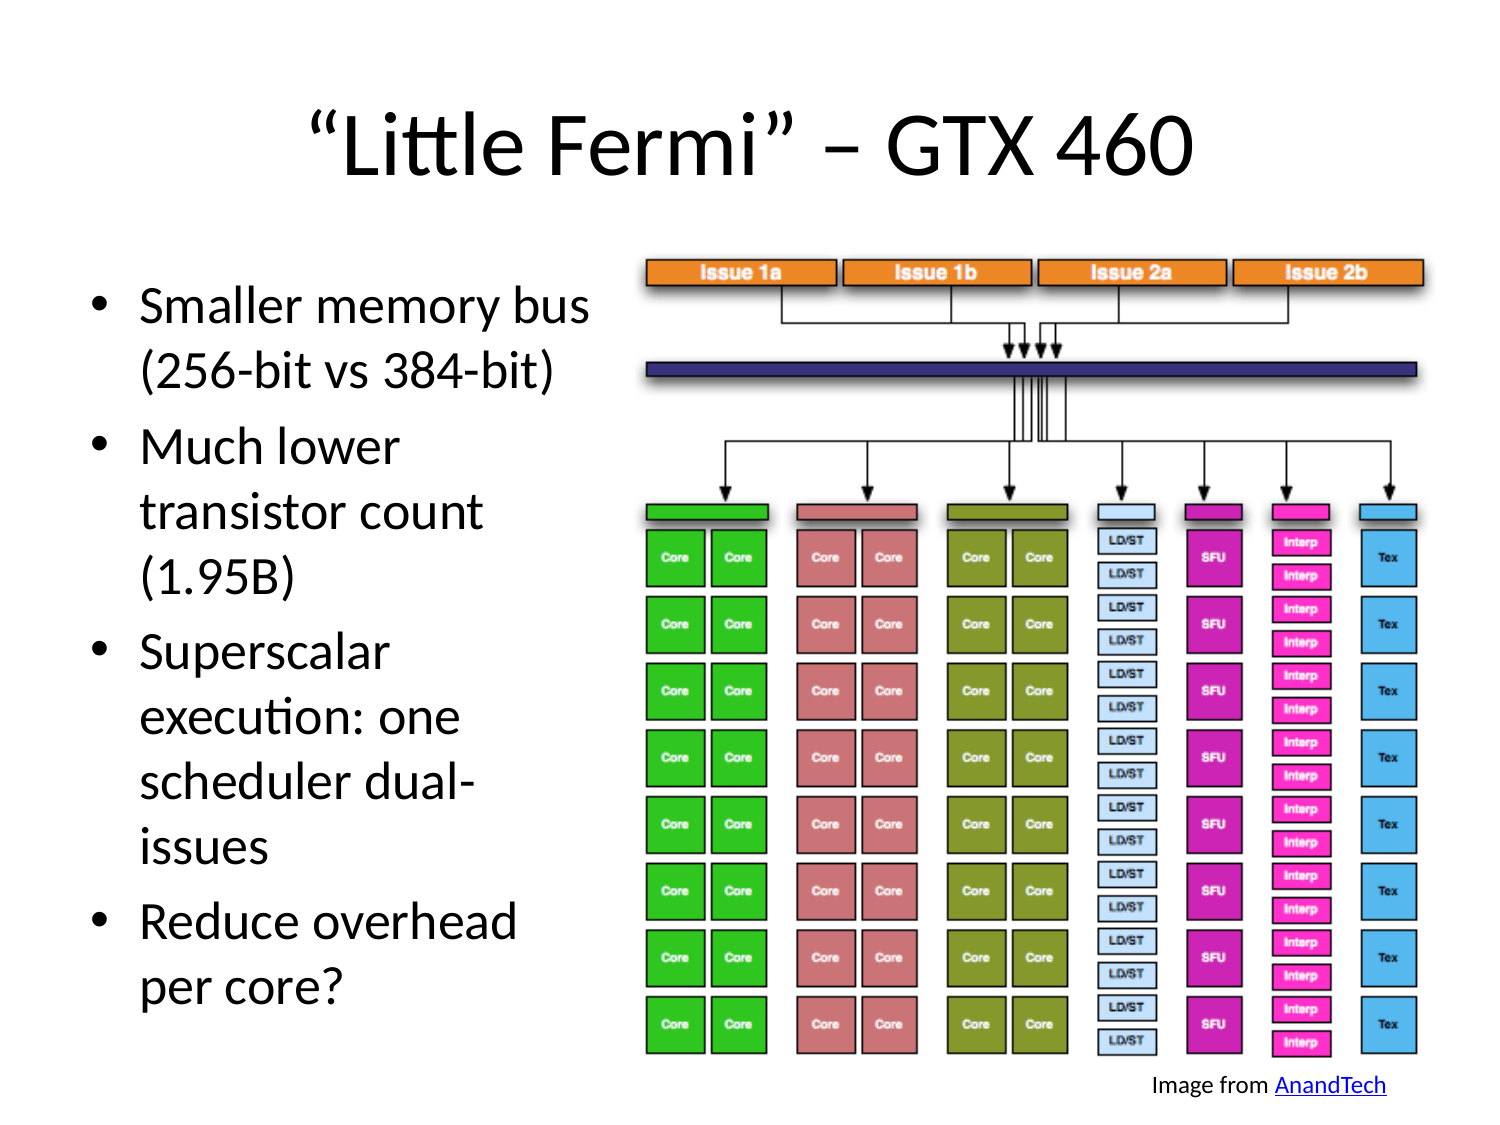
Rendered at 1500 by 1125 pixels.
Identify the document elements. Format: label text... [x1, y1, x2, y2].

list Smaller memory bus (256-bit vs 384-bit) Much lower transistor count (1.95B) Superscalar execution: one scheduler dual-issues Reduce overhead per core? [75, 262, 606, 1075]
text_box Image from AnandTech [1137, 1085, 1425, 1106]
title “Little Fermi” – GTX 460 [75, 45, 1425, 233]
picture [611, 232, 1457, 1076]
